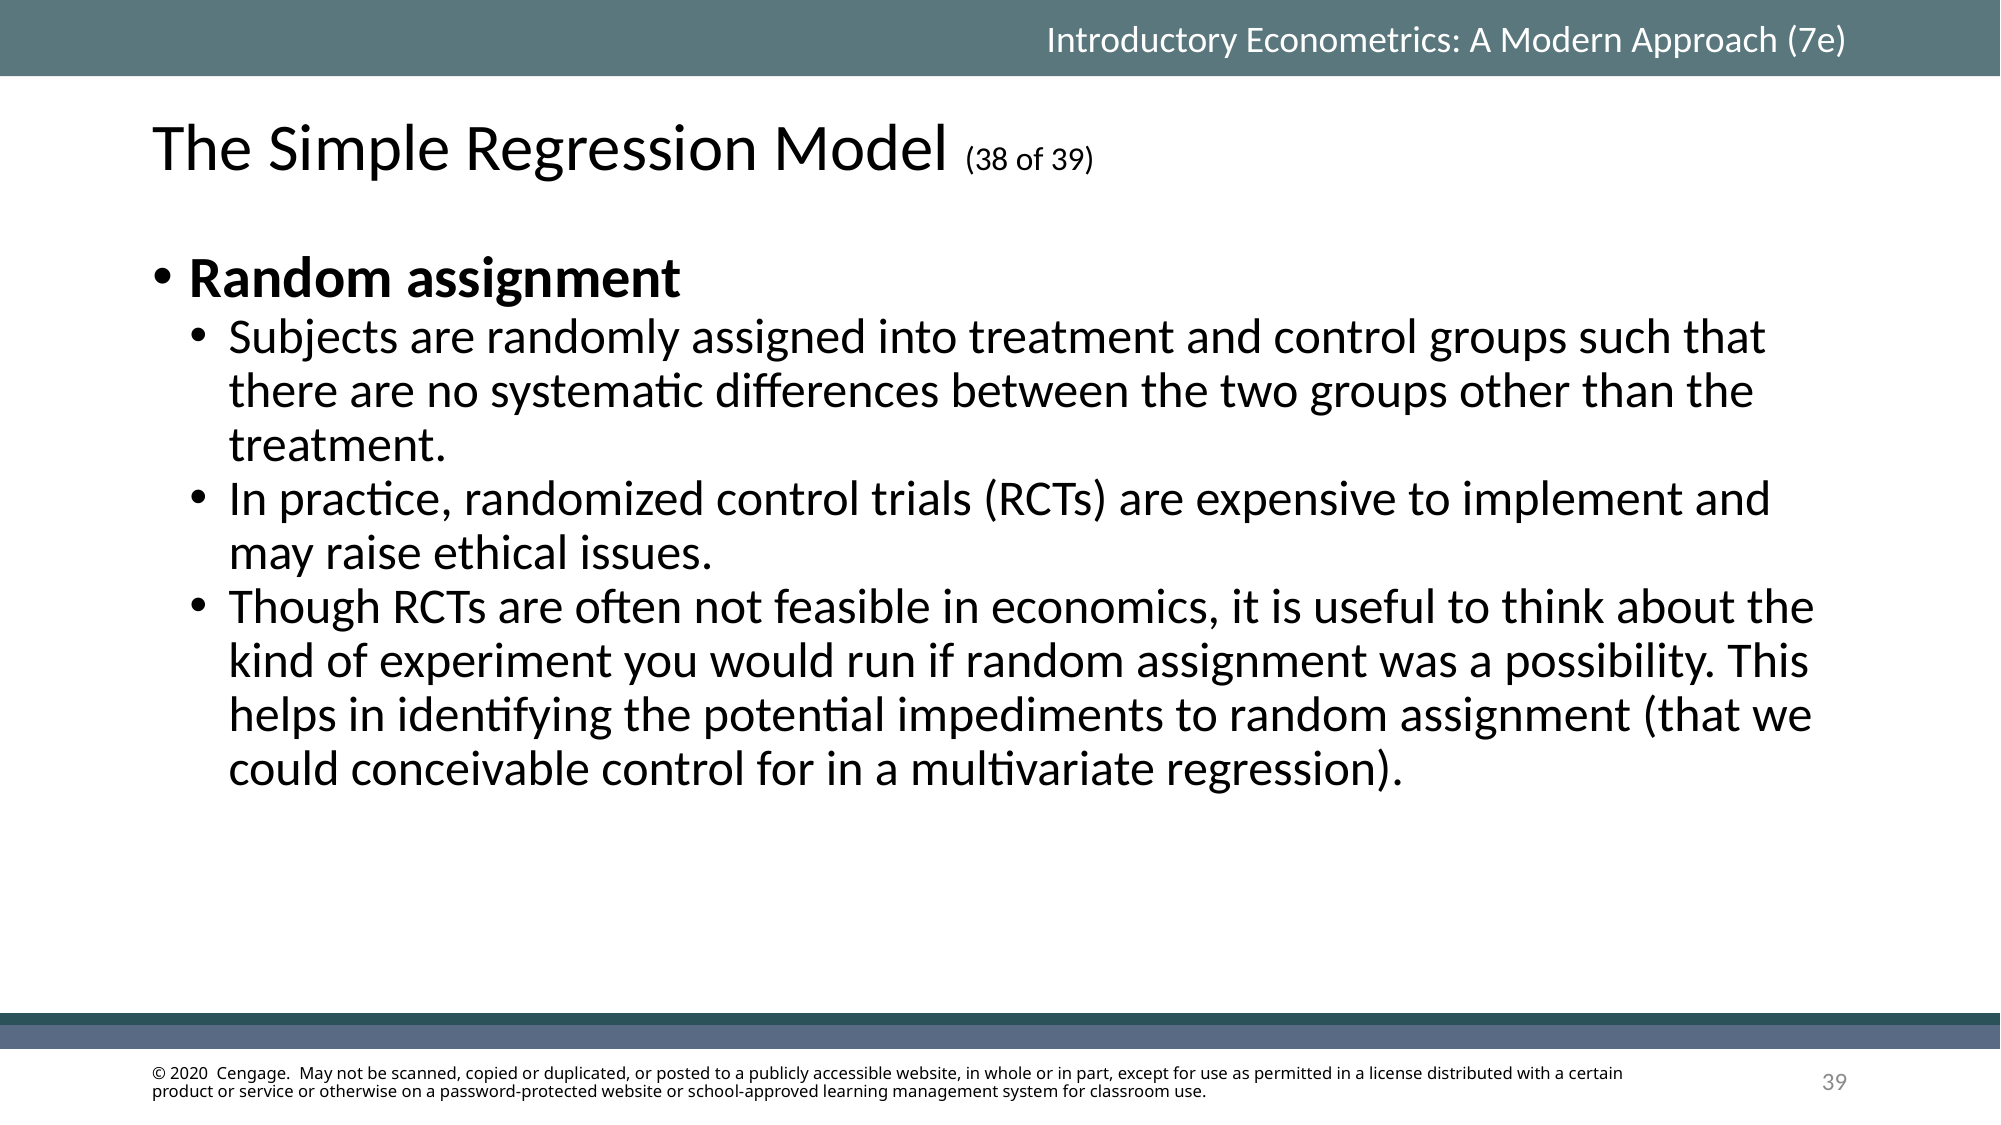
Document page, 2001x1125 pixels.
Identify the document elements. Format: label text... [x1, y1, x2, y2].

slide_number 39 [1759, 1057, 1863, 1103]
title The Simple Regression Model (38 of 39) [137, 104, 1863, 225]
list Random assignment Subjects are randomly assigned into treatment and control groups such that there are no systematic differences between the two groups other than the treatment. In practice, randomized control trials (RCTs) are expensive to implement and may raise ethical issues. Though RCTs are often not feasible in economics, it is useful to think about the kind of experiment you would run if random assignment was a possibility. This helps in identifying the potential impediments to random assignment (that we could conceivable control for in a multivariate regression). [137, 239, 1863, 990]
